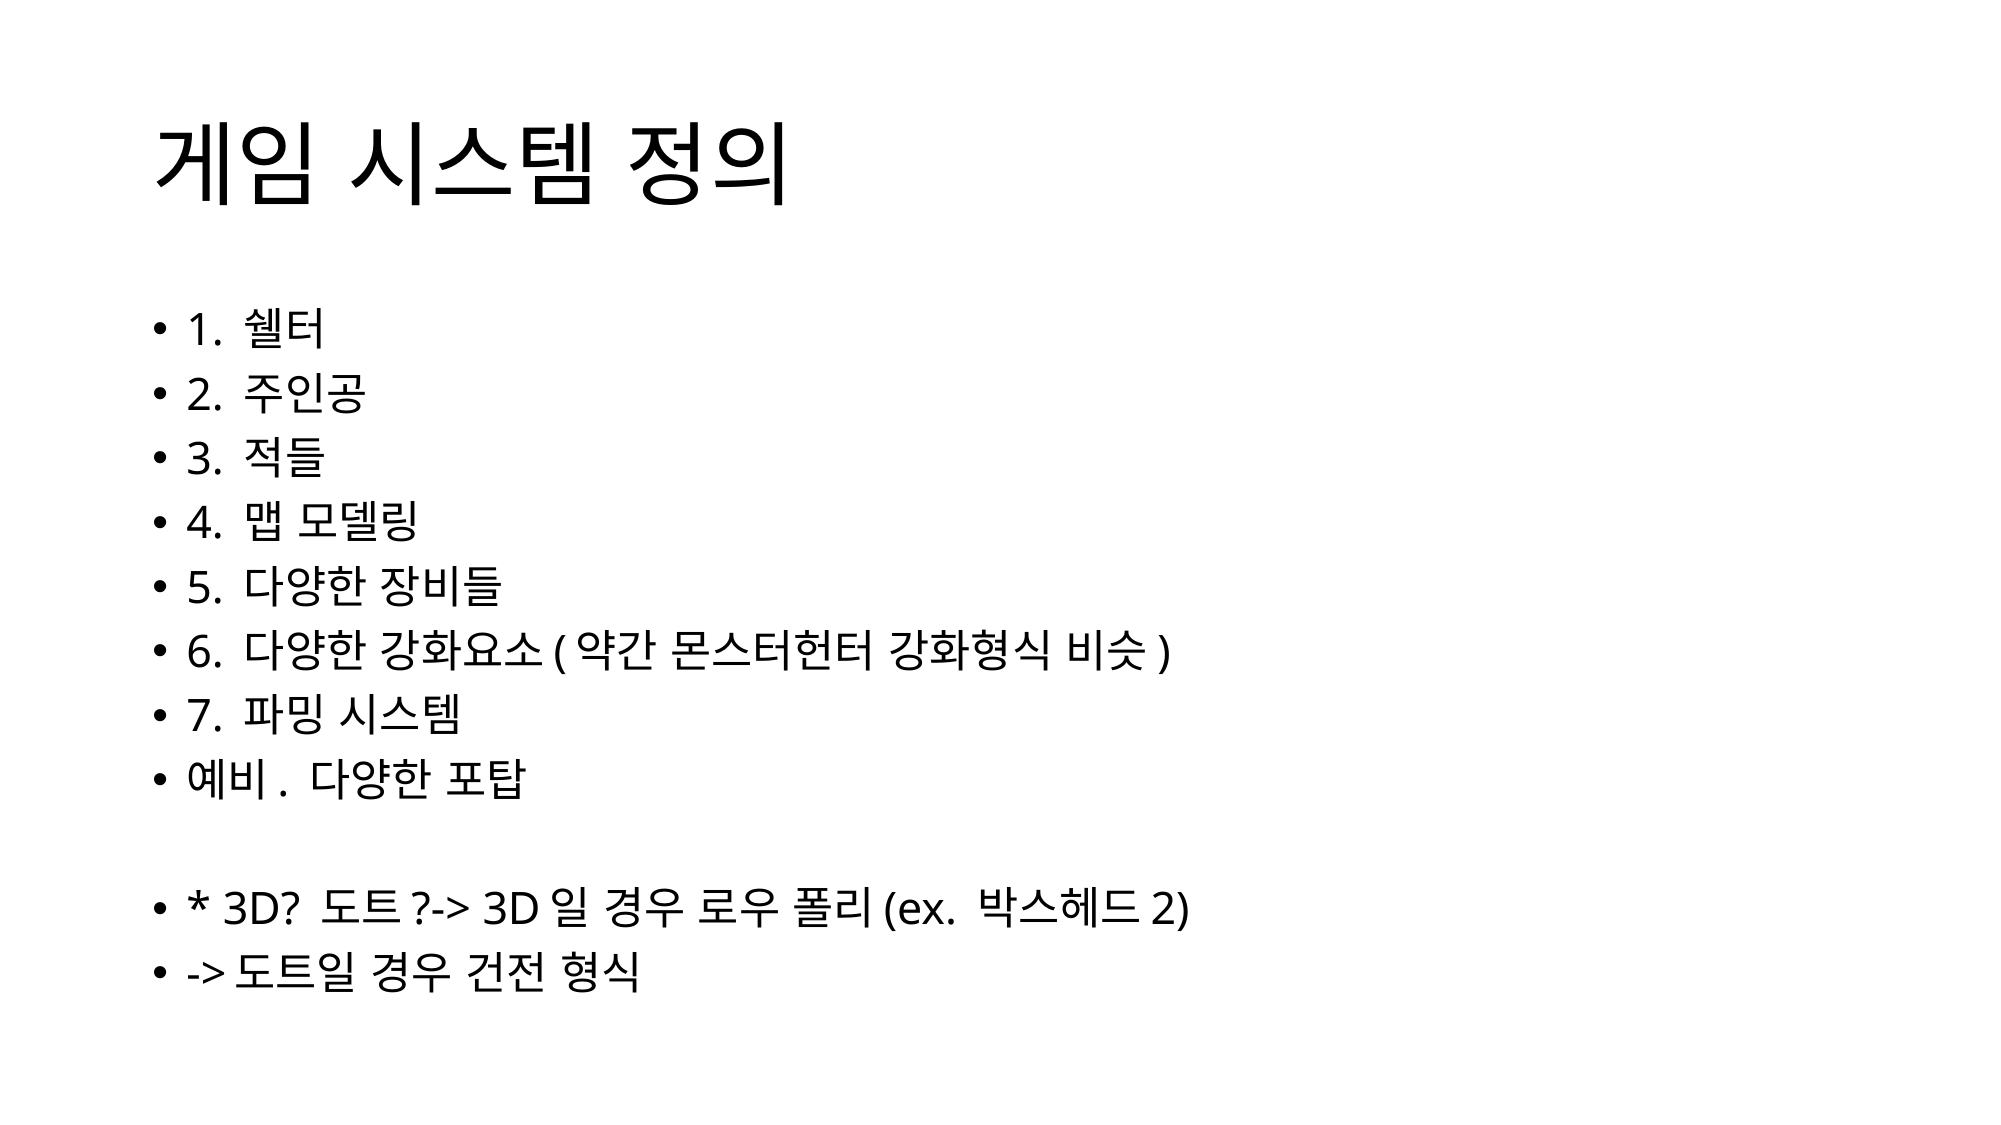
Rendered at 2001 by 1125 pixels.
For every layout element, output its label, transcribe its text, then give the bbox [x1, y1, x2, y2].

title 게임 시스템 정의 [137, 59, 1863, 278]
list 1. 쉘터 2. 주인공 3. 적들 4. 맵 모델링 5. 다양한 장비들 6. 다양한 강화요소(약간 몬스터헌터 강화형식 비슷) 7. 파밍 시스템 예비. 다양한 포탑 * 3D? 도트?-> 3D일 경우 로우 폴리(ex. 박스헤드2) ->도트일 경우 건전 형식 [137, 299, 1863, 1014]
